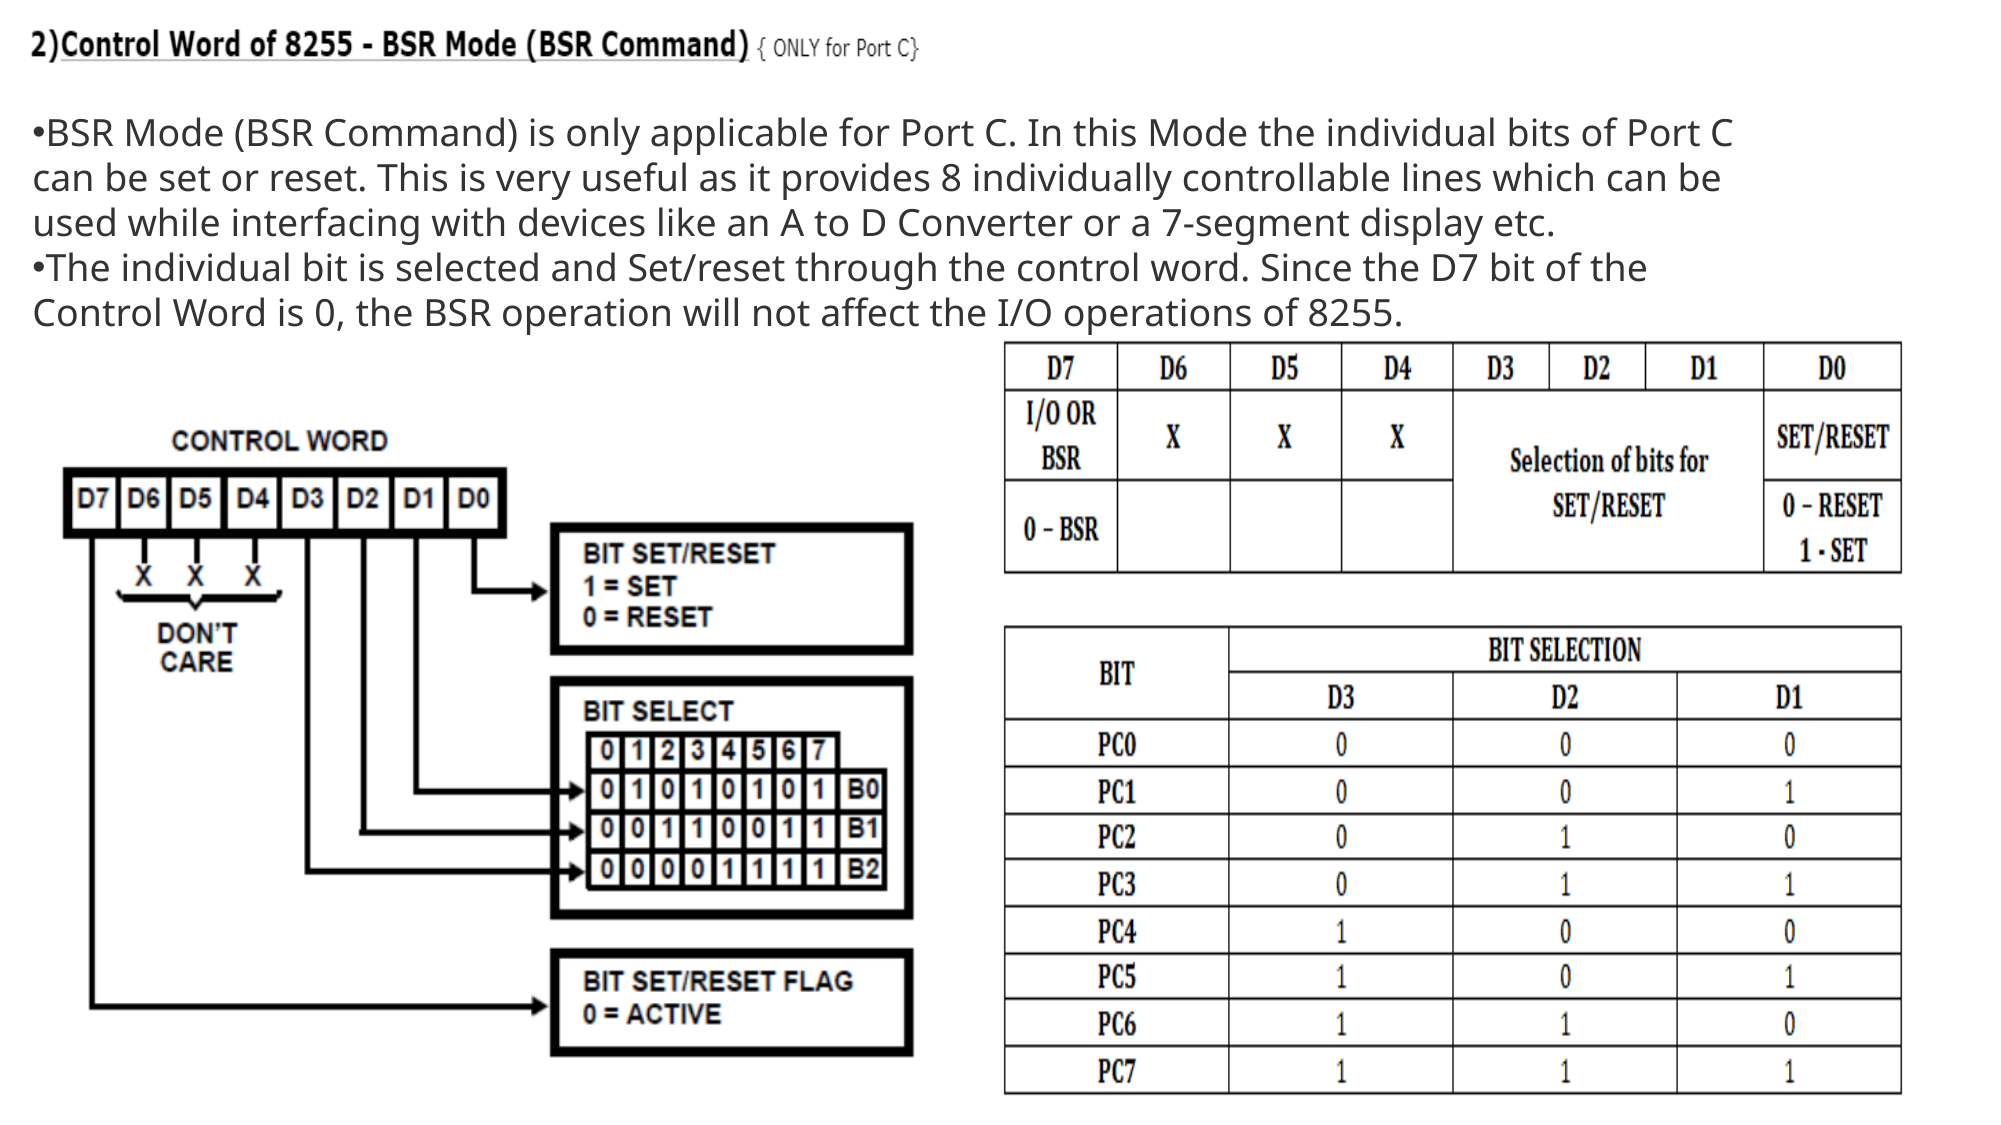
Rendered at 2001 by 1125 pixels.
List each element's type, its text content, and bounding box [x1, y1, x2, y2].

picture [17, 17, 941, 85]
text_box BSR Mode (BSR Command) is only applicable for Port C. In this Mode the individual bits of Port C can be set or reset. This is very useful as it provides 8 individually controllable lines which can be used while interfacing with devices like an A to D Converter or a 7-segment display etc. The individual bit is selected and Set/reset through the control word. Since the D7 bit of the Control Word is 0, the BSR operation will not affect the I/O operations of 8255. [17, 101, 1761, 342]
picture [0, 328, 1909, 1125]
